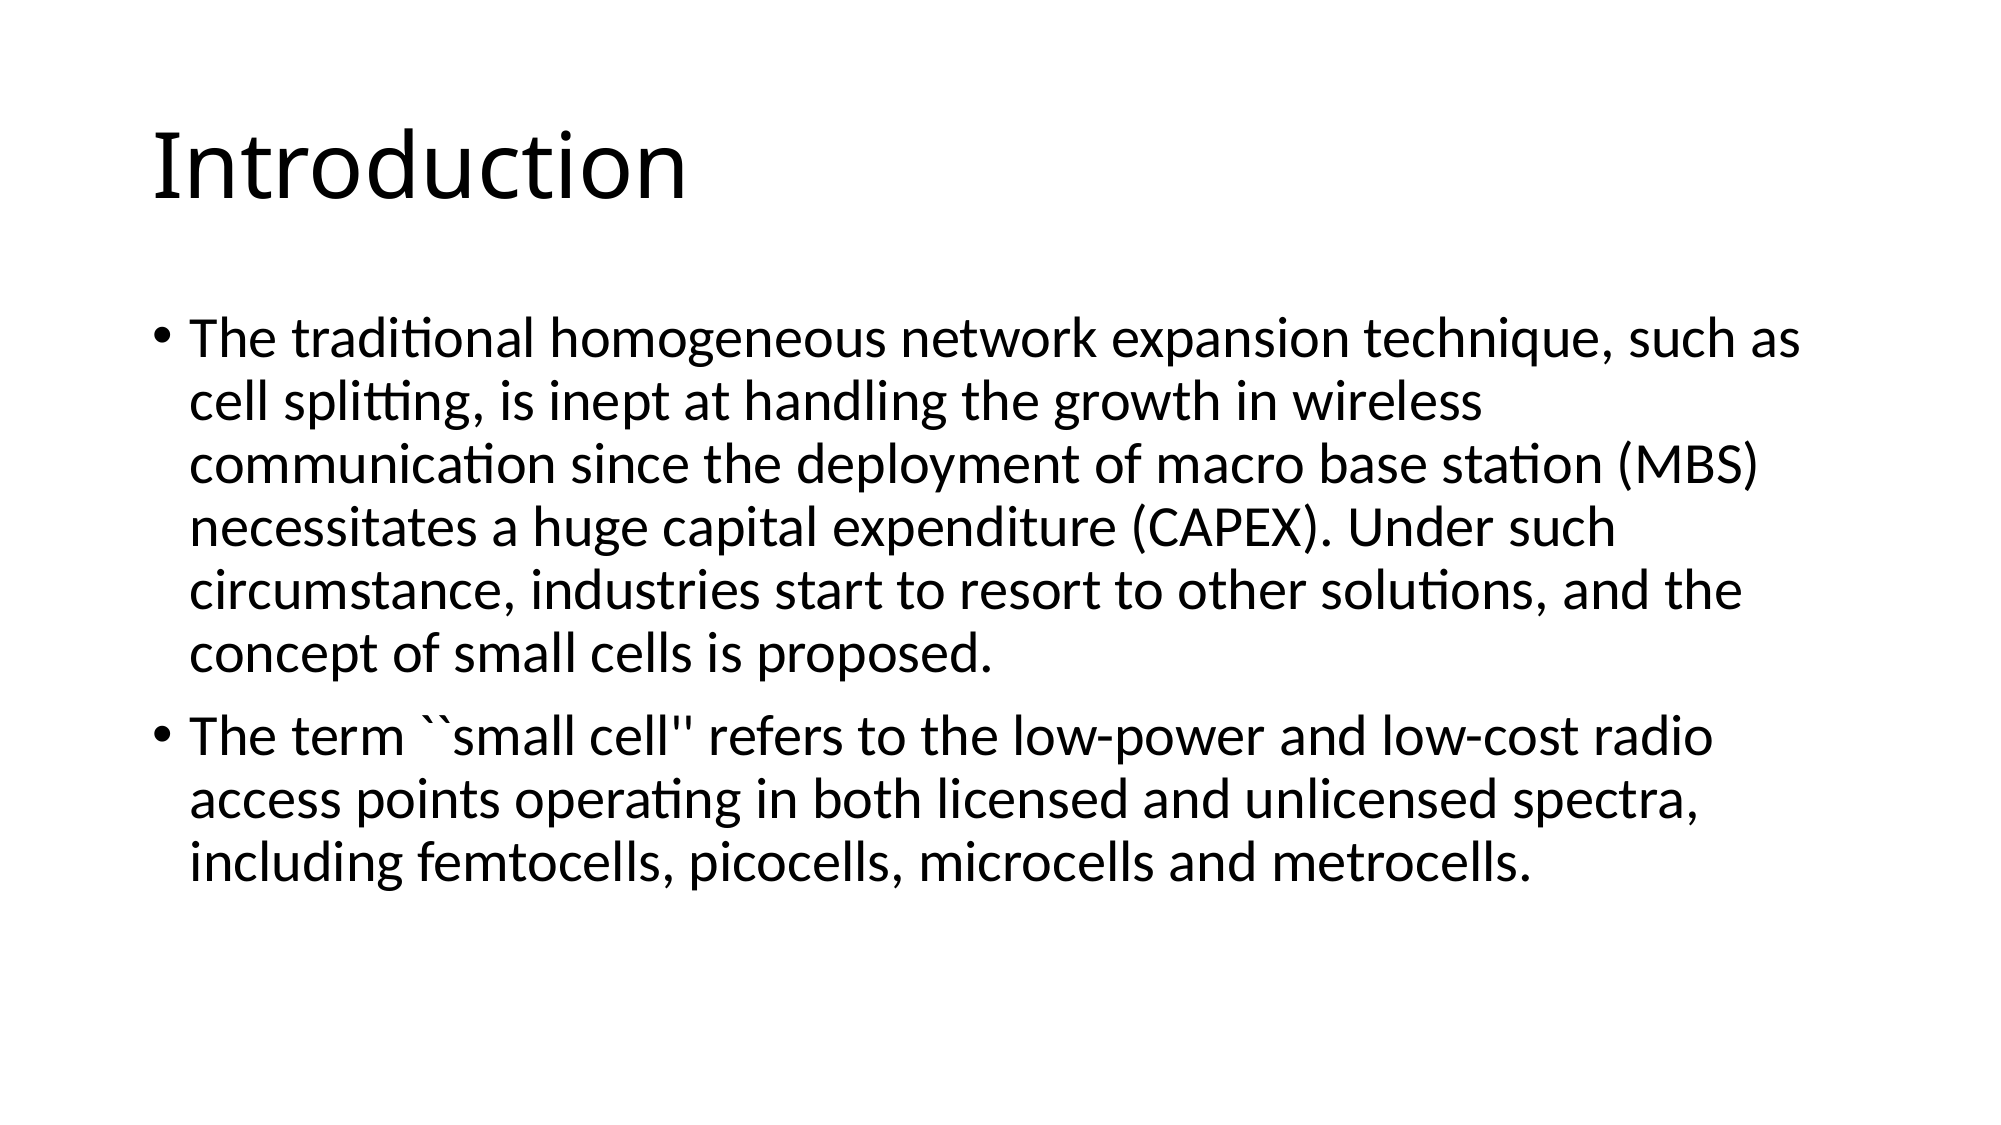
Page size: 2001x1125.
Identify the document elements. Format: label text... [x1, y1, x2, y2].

list The traditional homogeneous network expansion technique, such as cell splitting, is inept at handling the growth in wireless communication since the deployment of macro base station (MBS) necessitates a huge capital expenditure (CAPEX). Under such circumstance, industries start to resort to other solutions, and the concept of small cells is proposed. The term ``small cell'' refers to the low-power and low-cost radio access points operating in both licensed and unlicensed spectra, including femtocells, picocells, microcells and metrocells. [137, 299, 1863, 1014]
title Introduction [137, 59, 1863, 278]
